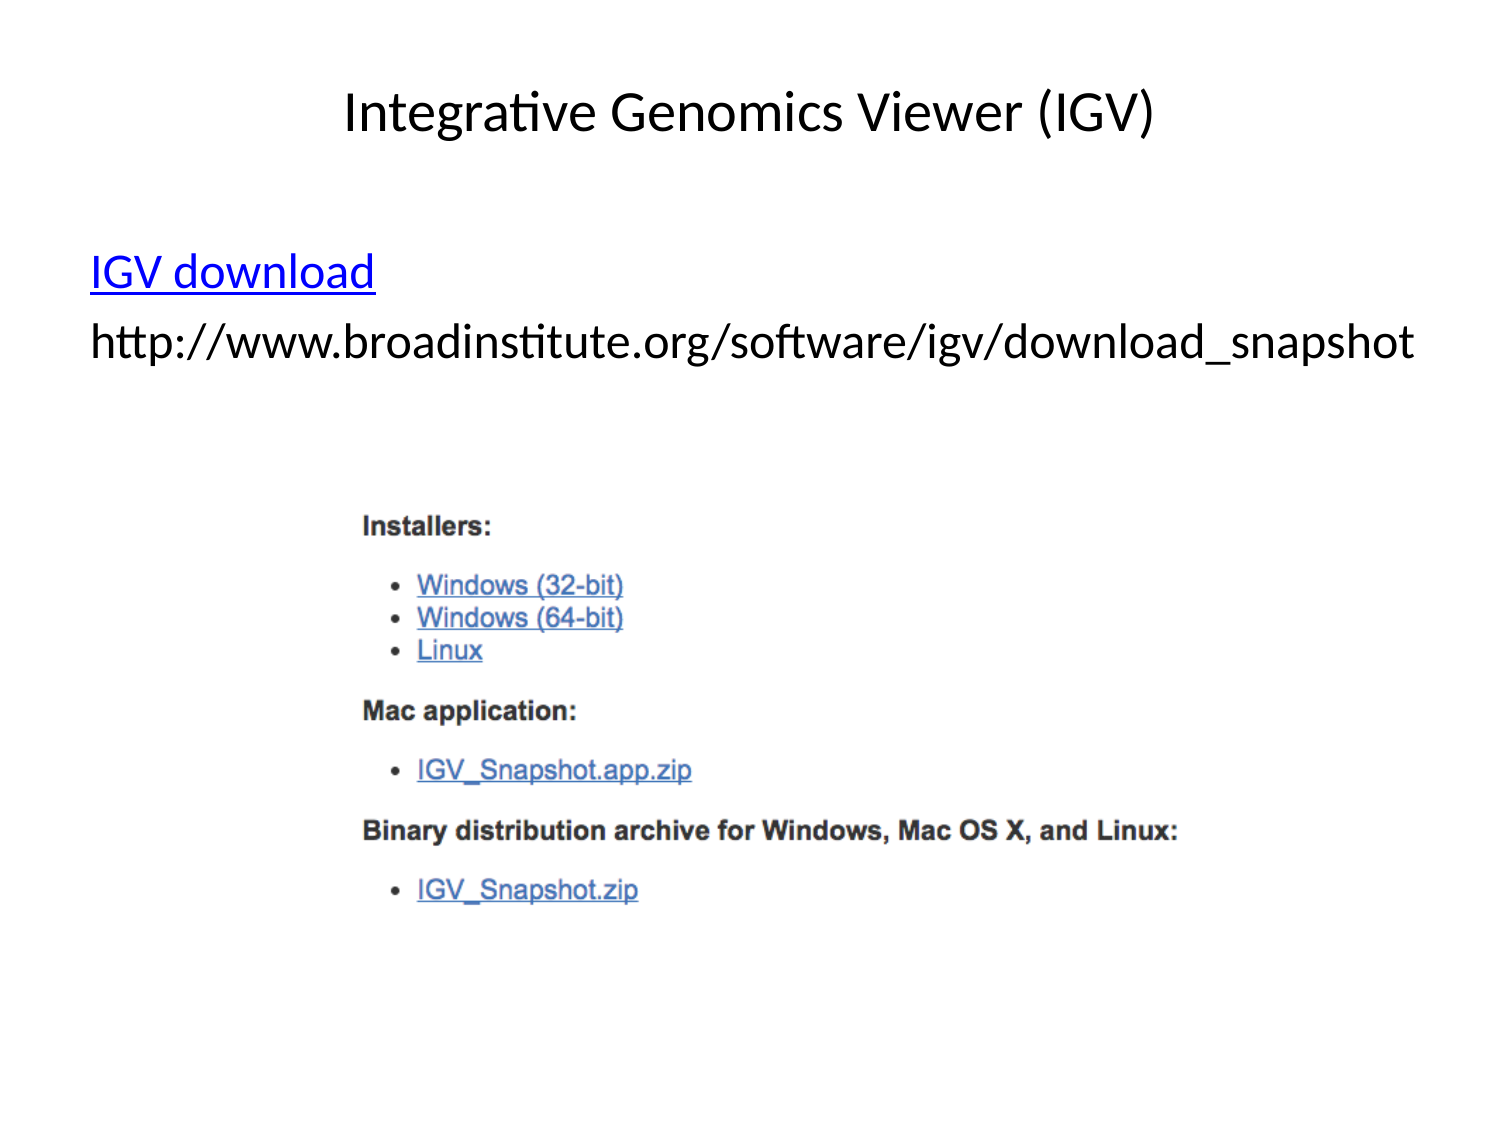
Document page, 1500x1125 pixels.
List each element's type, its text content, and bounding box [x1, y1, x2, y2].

picture [325, 492, 1194, 922]
title Integrative Genomics Viewer (IGV) [75, 45, 1425, 172]
list IGV download http://www.broadinstitute.org/software/igv/download_snapshot [75, 231, 1451, 562]
